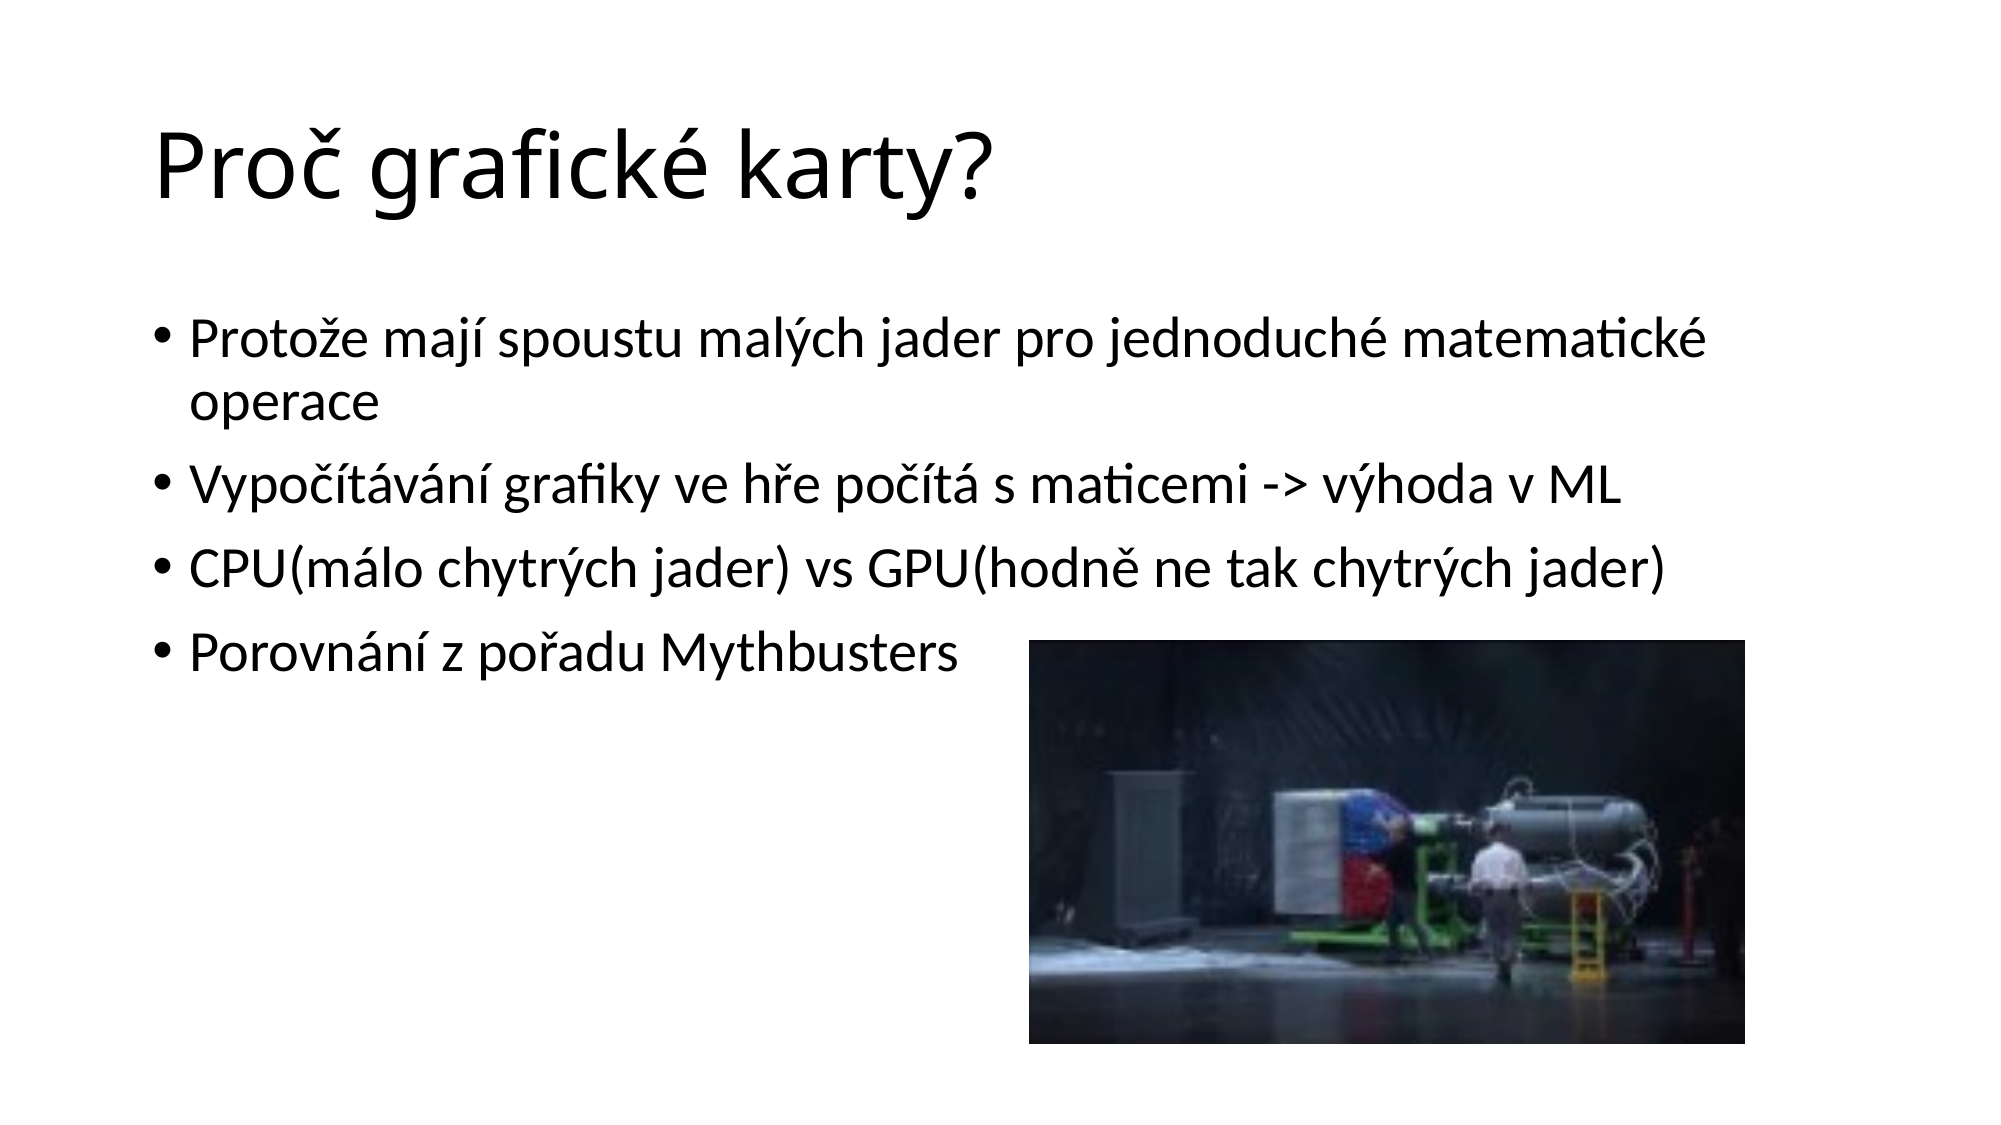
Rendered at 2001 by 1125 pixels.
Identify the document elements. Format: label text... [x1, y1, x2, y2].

list Protože mají spoustu malých jader pro jednoduché matematické operace Vypočítávání grafiky ve hře počítá s maticemi -> výhoda v ML CPU(málo chytrých jader) vs GPU(hodně ne tak chytrých jader) Porovnání z pořadu Mythbusters [137, 299, 1863, 1014]
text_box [1028, 639, 1745, 1045]
title Proč grafické karty? [137, 59, 1863, 278]
